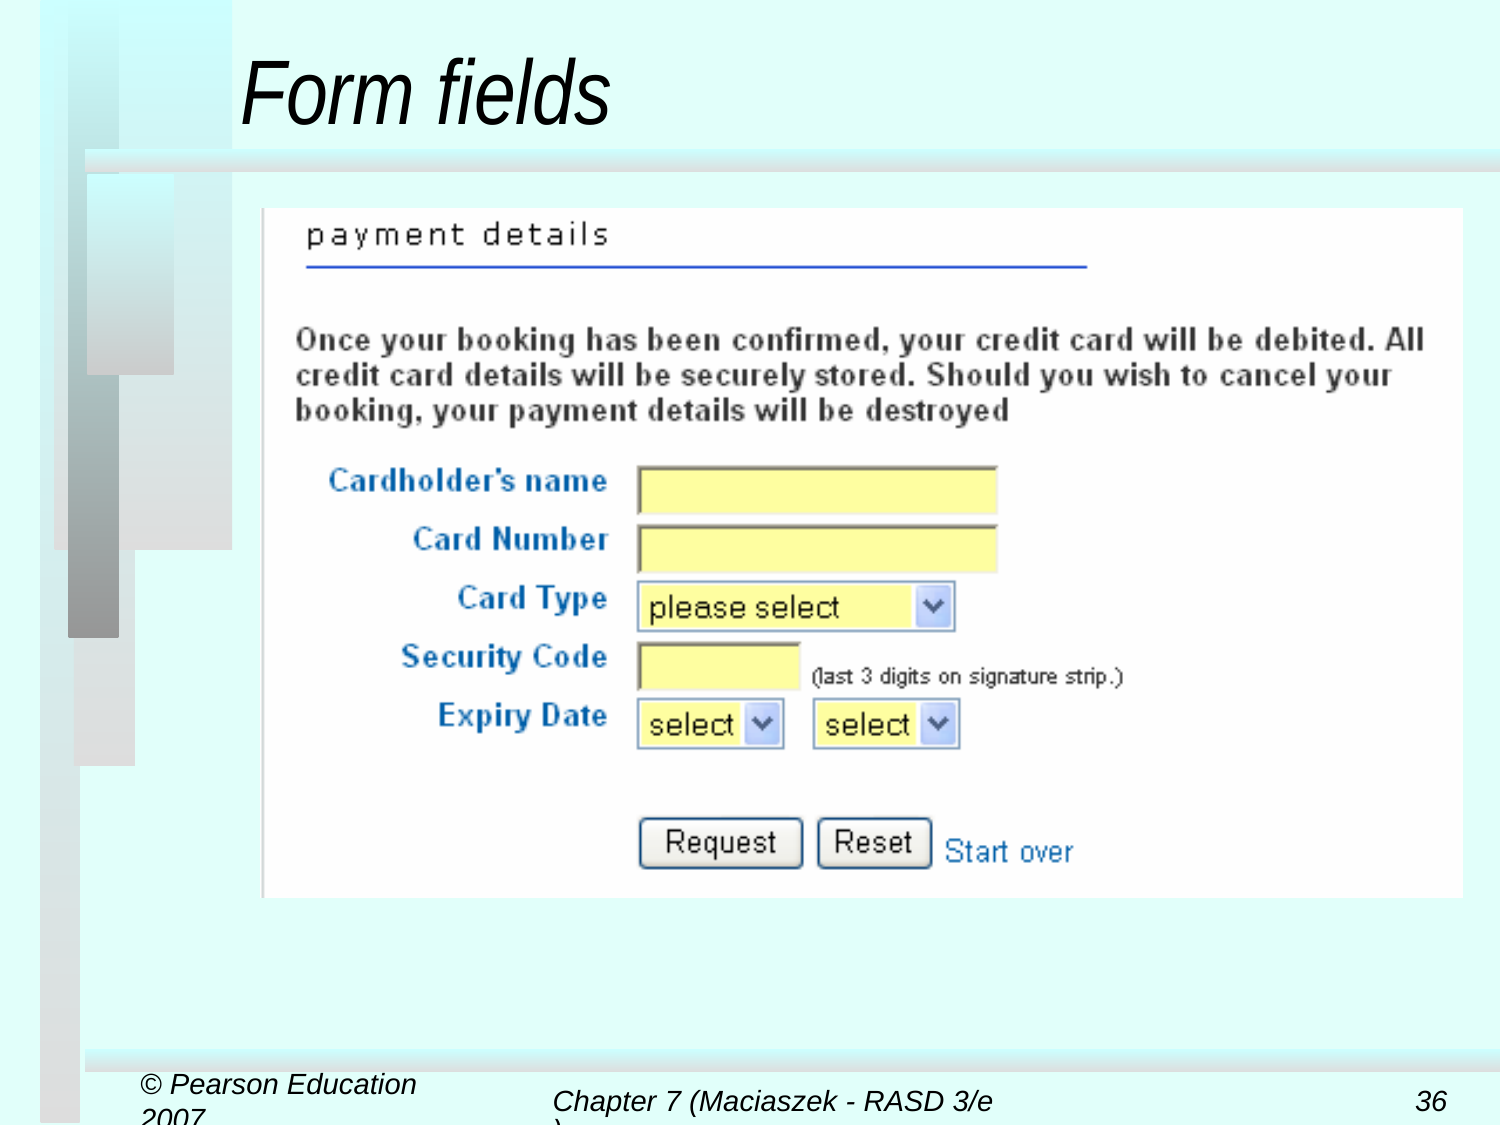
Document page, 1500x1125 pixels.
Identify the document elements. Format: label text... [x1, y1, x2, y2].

slide_number 36 [1149, 1074, 1463, 1125]
footer Chapter 7 (Maciaszek - RASD 3/e) [537, 1074, 1013, 1125]
picture [260, 208, 1463, 898]
title Form fields [225, 0, 1500, 150]
slide_number © Pearson Education 2007 [125, 1074, 438, 1125]
